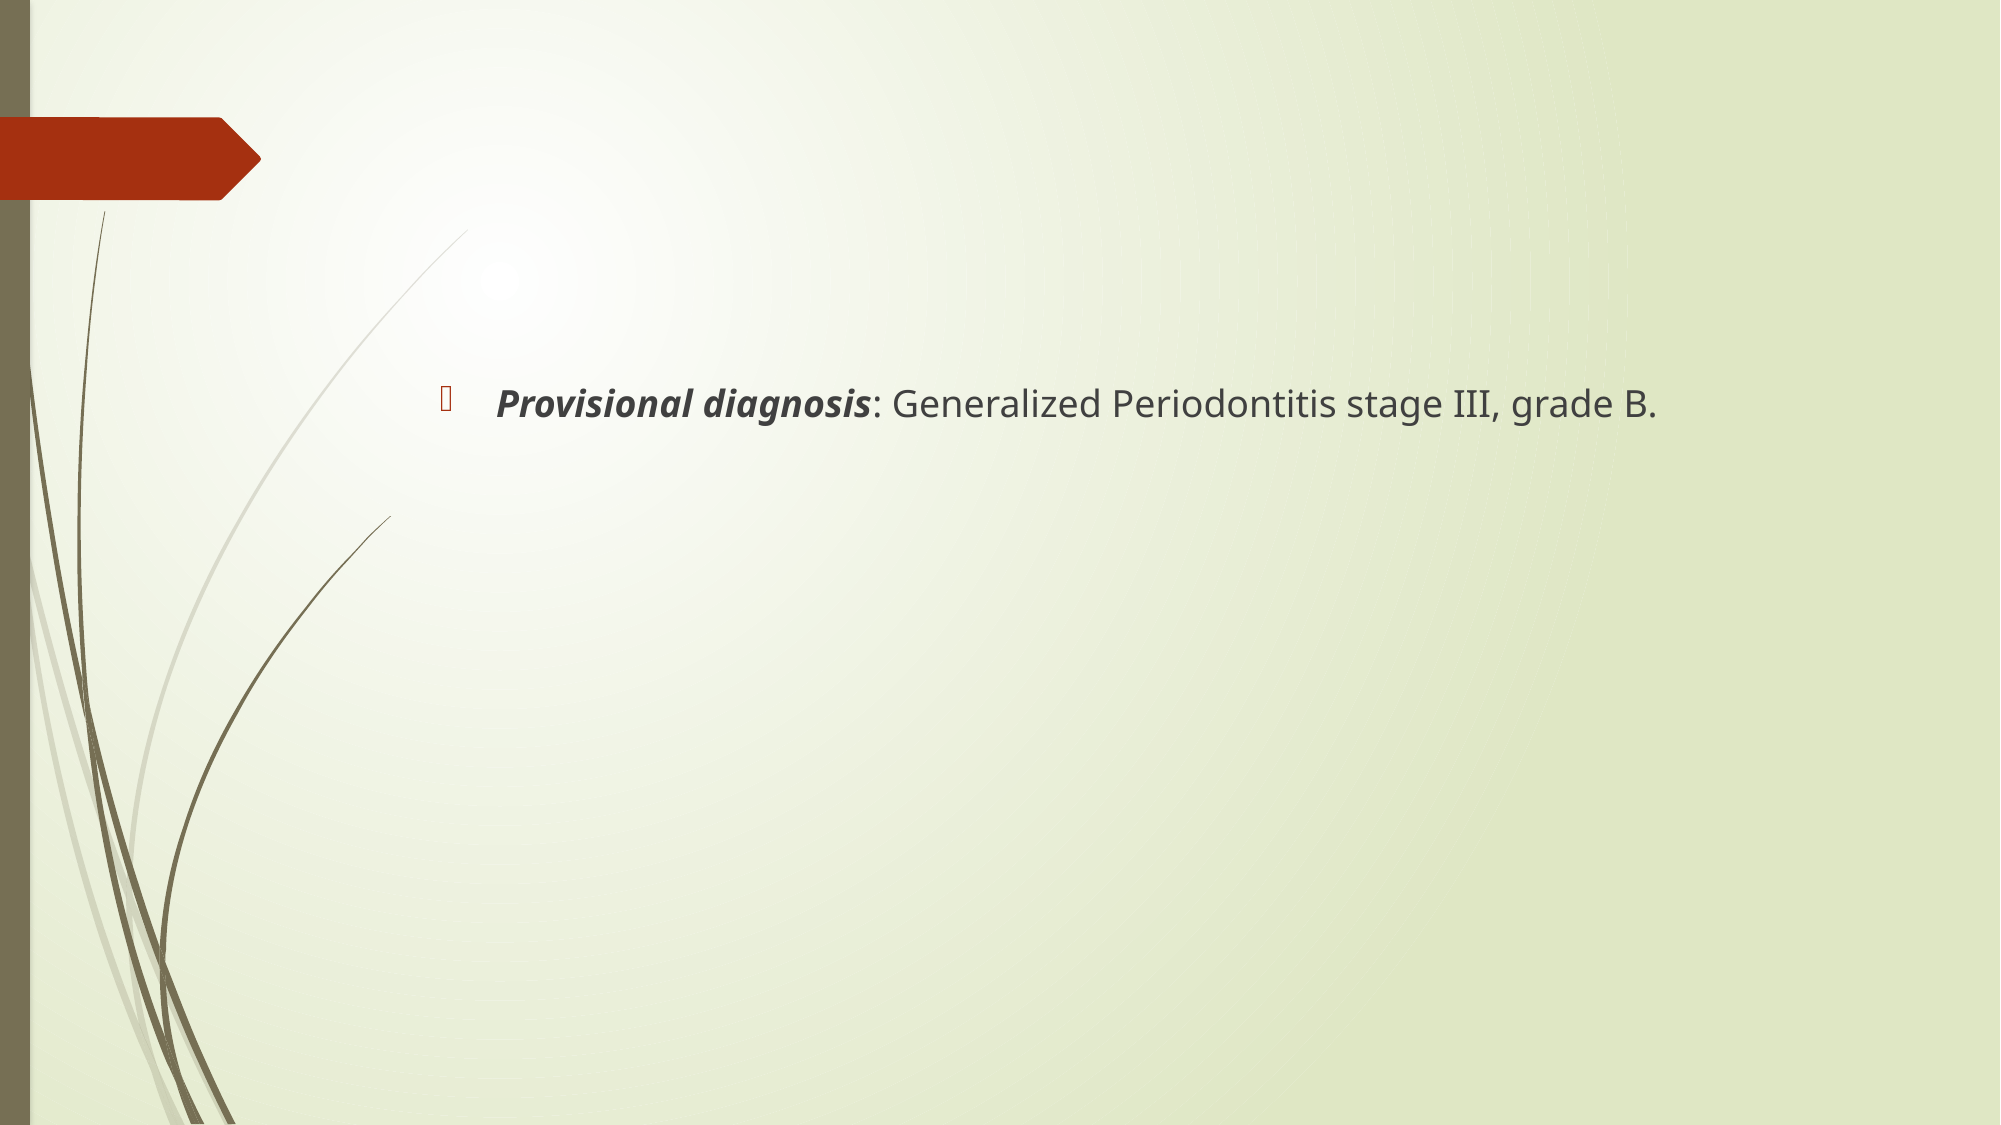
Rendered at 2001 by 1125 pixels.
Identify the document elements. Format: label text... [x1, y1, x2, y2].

list Provisional diagnosis: Generalized Periodontitis stage III, grade B. [424, 350, 1888, 970]
